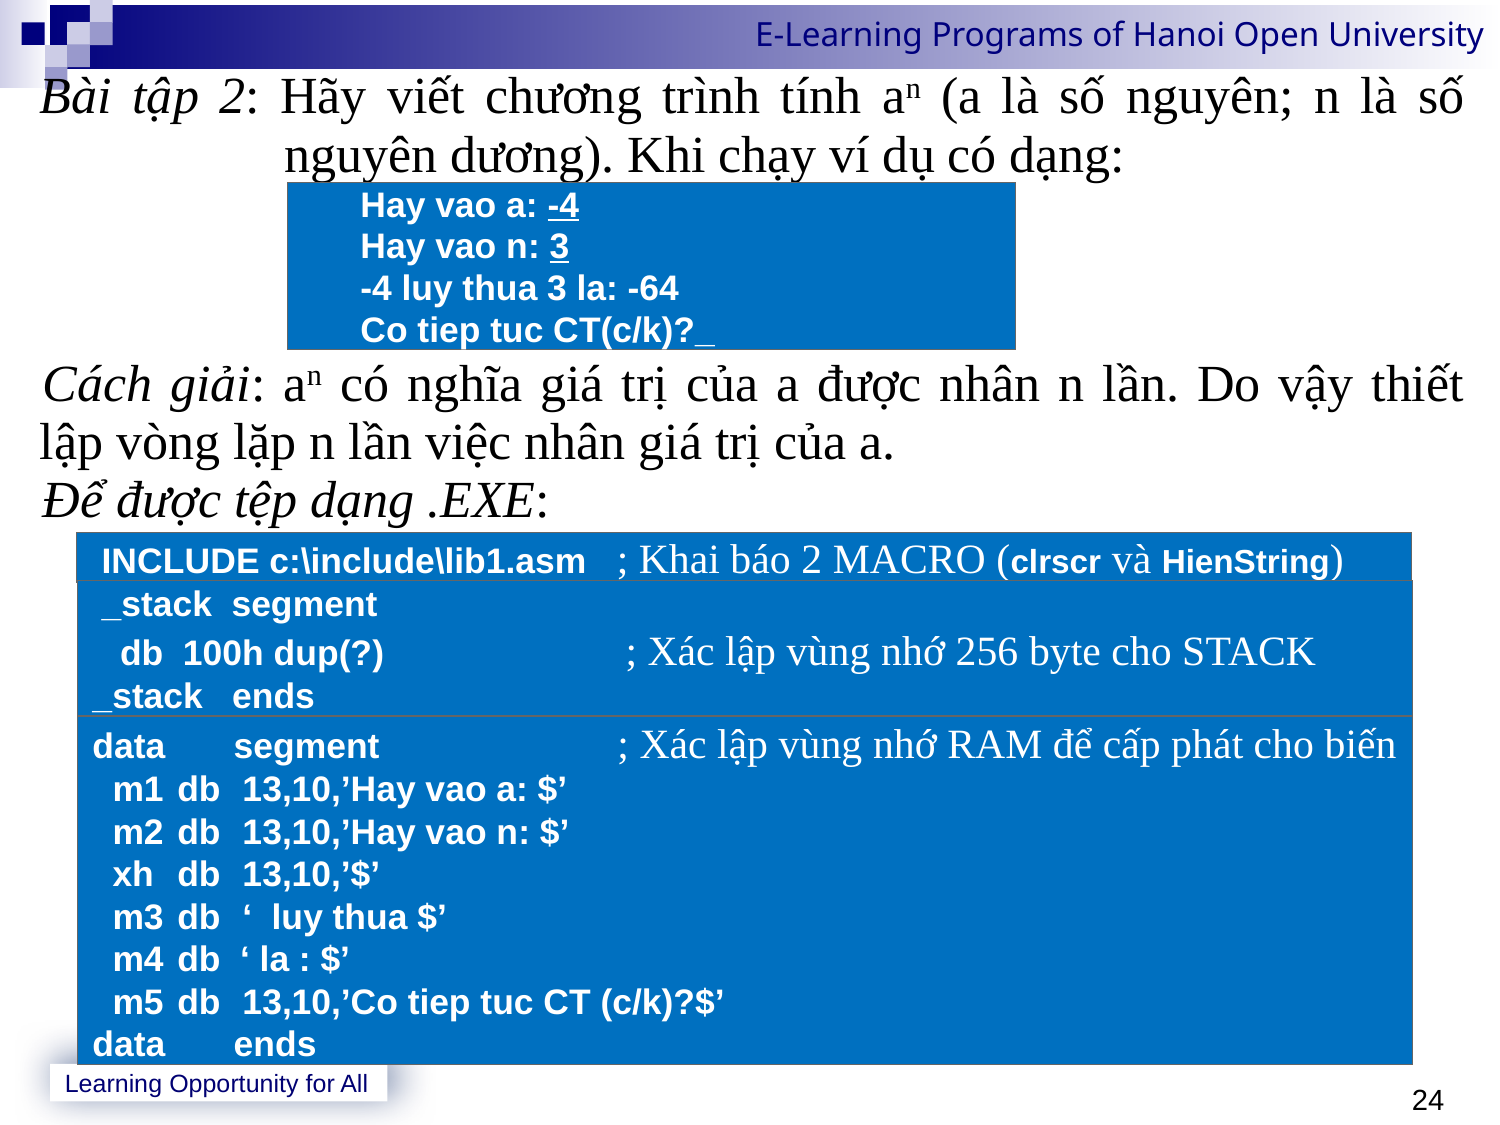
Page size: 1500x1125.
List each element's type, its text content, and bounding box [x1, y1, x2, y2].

text_box _stack segment db 100h dup(?) ; Xác lập vùng nhớ 256 byte cho STACK _stack ends [77, 580, 1413, 716]
list Bài tập 2: Hãy viết chương trình tính an (a là số nguyên; n là số nguyên dương). Khi chạy ví dụ có dạng: Cách giải: an có nghĩa giá trị của a được nhân n lần. Do vậy thiết lập vòng lặp n lần việc nhân giá trị của a. Để được tệp dạng .EXE: [24, 57, 1481, 1125]
text_box Hay vao a: -4 Hay vao n: 3 -4 luy thua 3 la: -64 Co tiep tuc CT(c/k)?_ [287, 182, 1016, 350]
text_box INCLUDE c:\include\lib1.asm ; Khai báo 2 MACRO (clrscr và HienString) [76, 532, 1412, 583]
text_box data segment ; Xác lập vùng nhớ RAM để cấp phát cho biến m1 db 13,10,’Hay vao a: $’ m2 db 13,10,’Hay vao n: $’ xh db 13,10,’$’ m3 db ‘ luy thua $’ m4 db ‘ la : $’ m5 db 13,10,’Co tiep tuc CT (c/k)?$’ data ends [77, 716, 1413, 1065]
